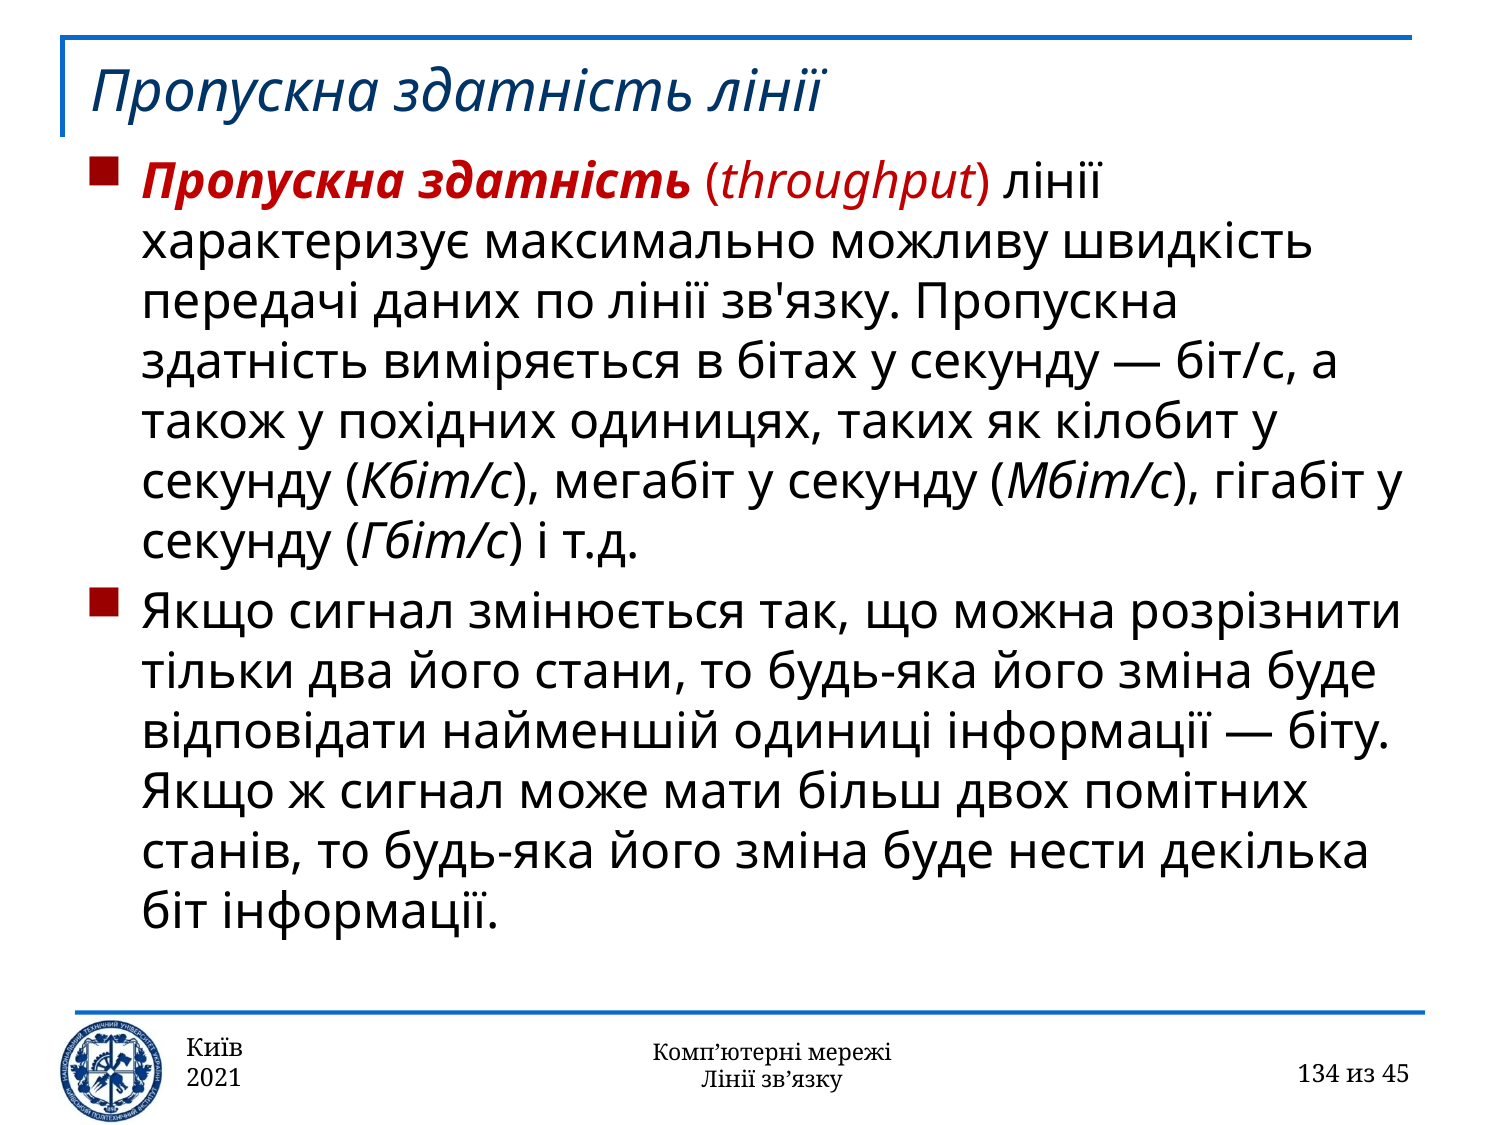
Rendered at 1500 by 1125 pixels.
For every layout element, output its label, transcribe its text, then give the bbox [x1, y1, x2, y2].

title Пропускна здатність лінії [74, 45, 1426, 153]
footer Комп’ютерні мережі Лінії зв’язку [466, 1024, 1079, 1101]
slide_number Київ 2021 [170, 1023, 426, 1100]
list Пропускна здатність (throughput) лінії характеризує максимально можливу швидкість передачі даних по лінії зв'язку. Пропускна здатність виміряється в бітах у секунду — біт/с, а також у похідних одиницях, таких як кілобит у секунду (Кбіт/с), мегабіт у секунду (Мбіт/с), гігабіт у секунду (Гбіт/с) і т.д. Якщо сигнал змінюється так, що можна розрізнити тільки два його стани, то будь-яка його зміна буде відповідати найменшій одиниці інформації — біту. Якщо ж сигнал може мати більш двох помітних станів, то будь-яка його зміна буде нести декілька біт інформації. [70, 140, 1421, 962]
picture [58, 1017, 165, 1125]
slide_number 134 из 45 [1074, 1023, 1426, 1100]
